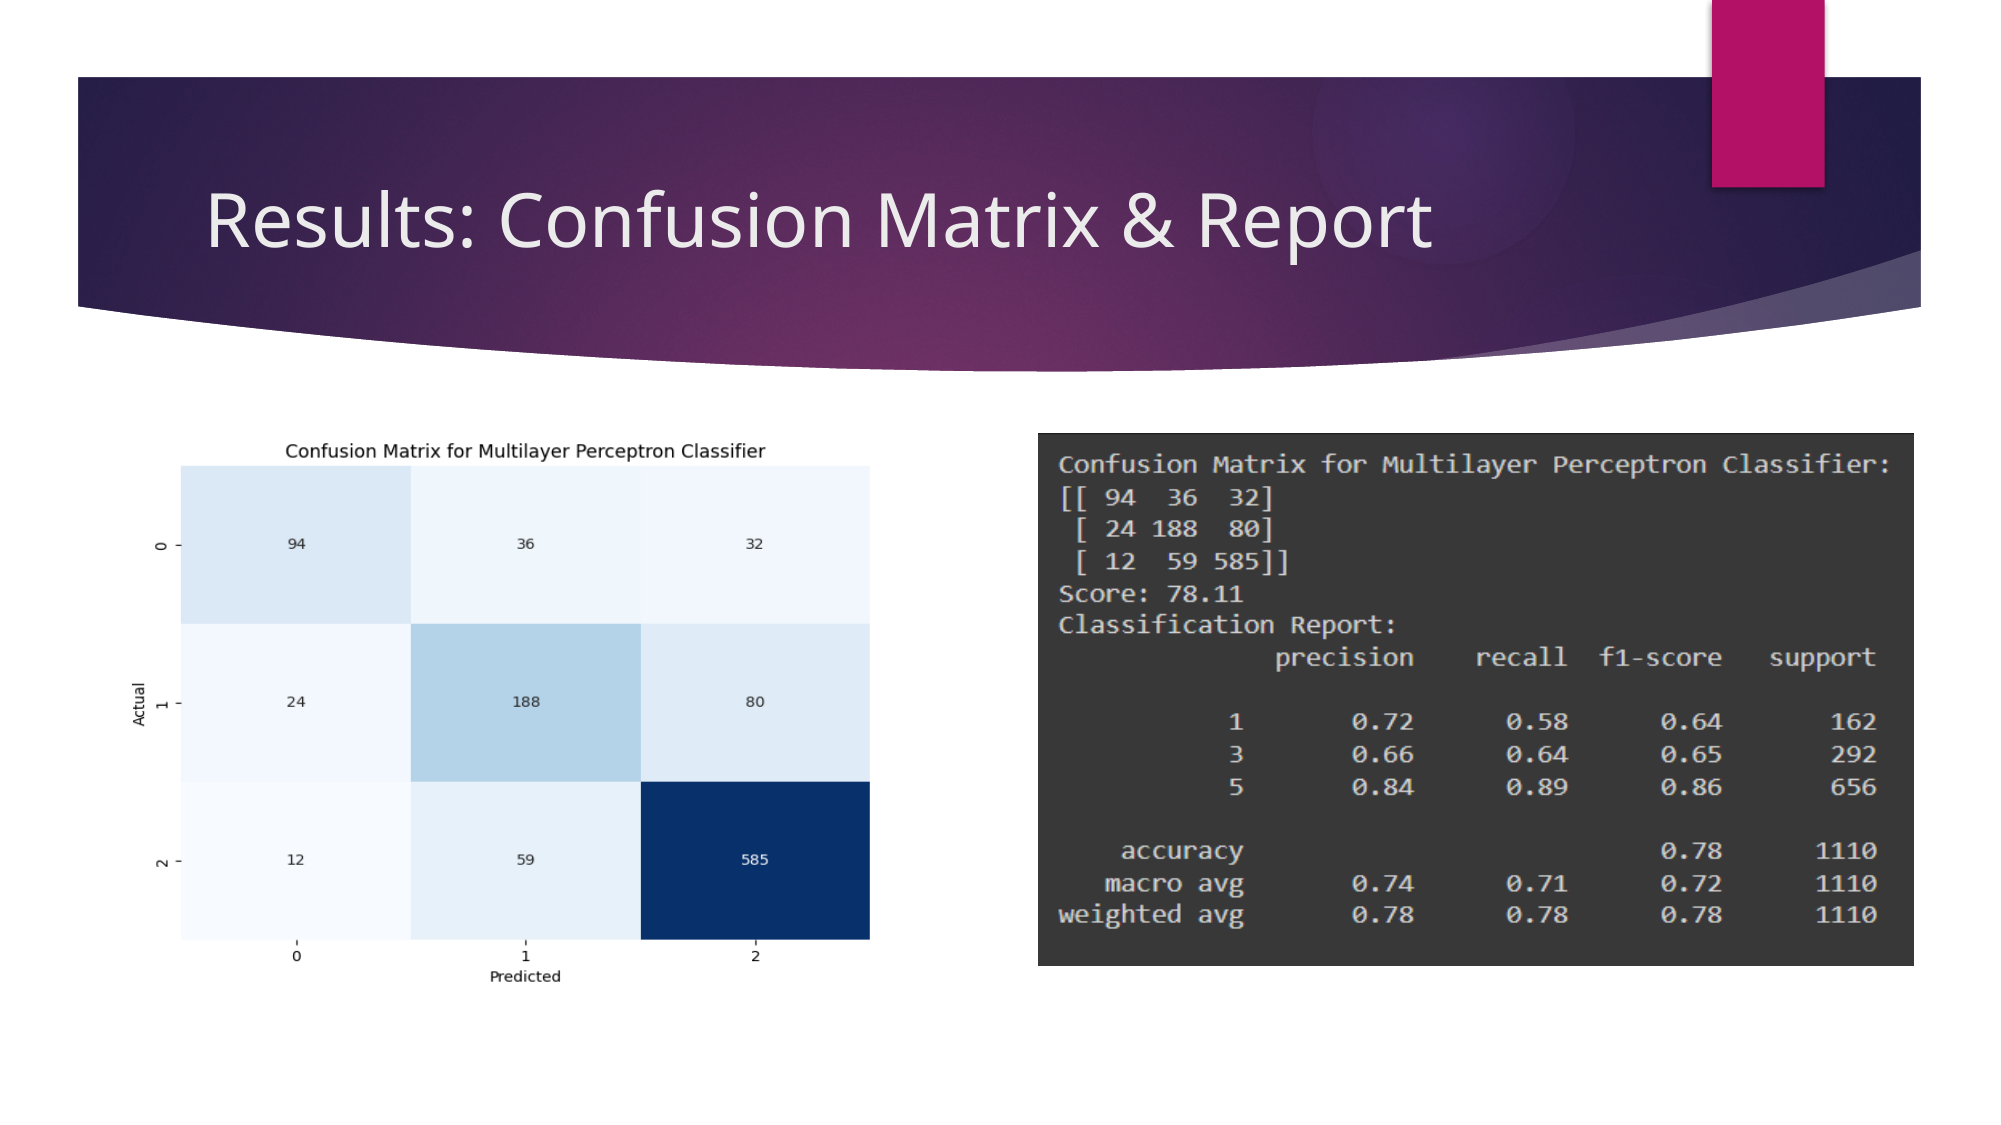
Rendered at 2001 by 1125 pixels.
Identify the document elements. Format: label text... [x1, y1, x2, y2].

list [1038, 432, 1915, 966]
title Results: Confusion Matrix & Report [189, 159, 1627, 276]
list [121, 432, 881, 994]
